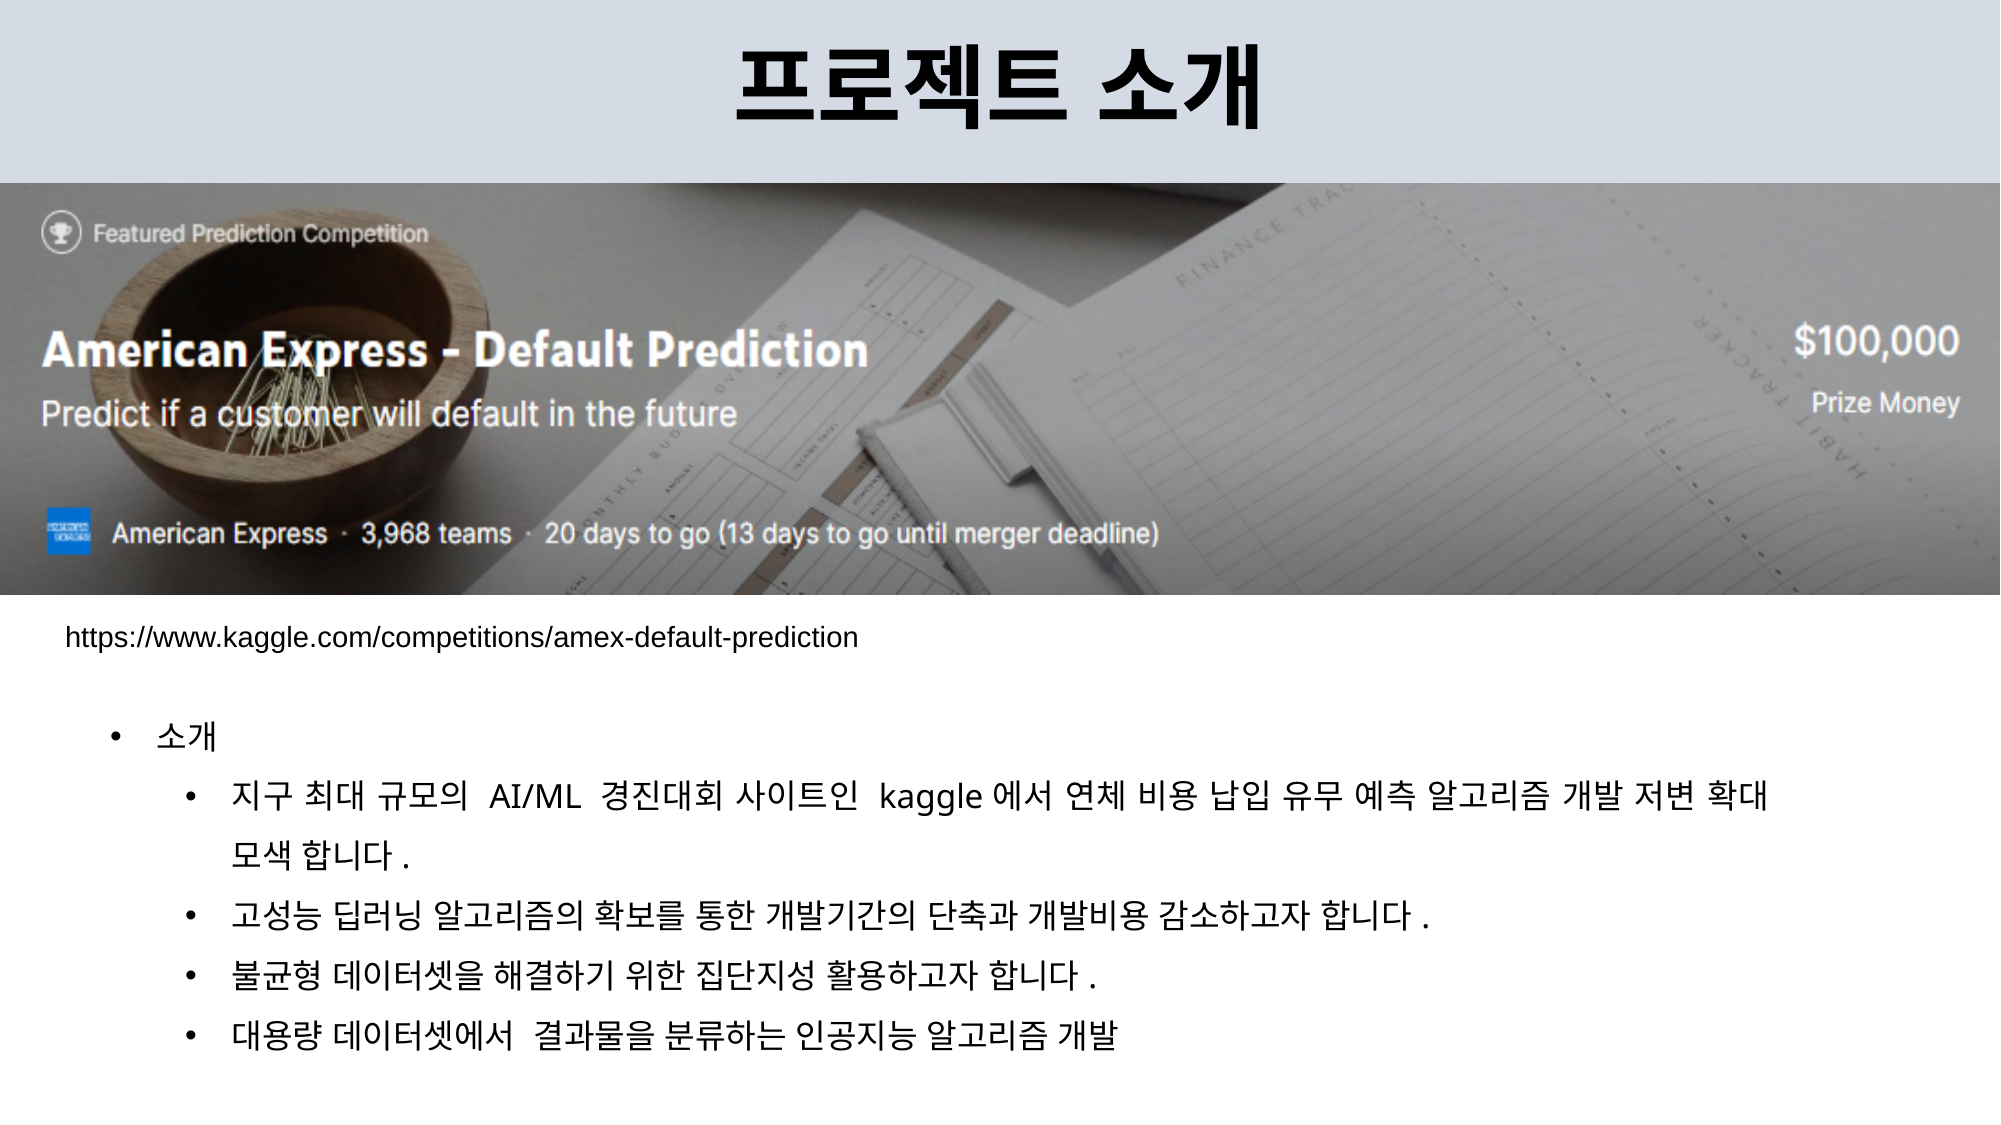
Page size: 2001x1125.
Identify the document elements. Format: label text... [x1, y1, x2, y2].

picture [0, 183, 2000, 595]
text_box https://www.kaggle.com/competitions/amex-default-prediction [49, 610, 1227, 661]
title 프로젝트 소개 [0, 0, 2000, 182]
text_box 소개 지구 최대 규모의 AI/ML 경진대회 사이트인 kaggle에서 연체 비용 납입 유무 예측 알고리즘 개발 저변 확대 모색 합니다. 고성능 딥러닝 알고리즘의 확보를 통한 개발기간의 단축과 개발비용 감소하고자 합니다. 불균형 데이터셋을 해결하기 위한 집단지성 활용하고자 합니다. 대용량 데이터셋에서 결과물을 분류하는 인공지능 알고리즘 개발 [95, 688, 1785, 1063]
